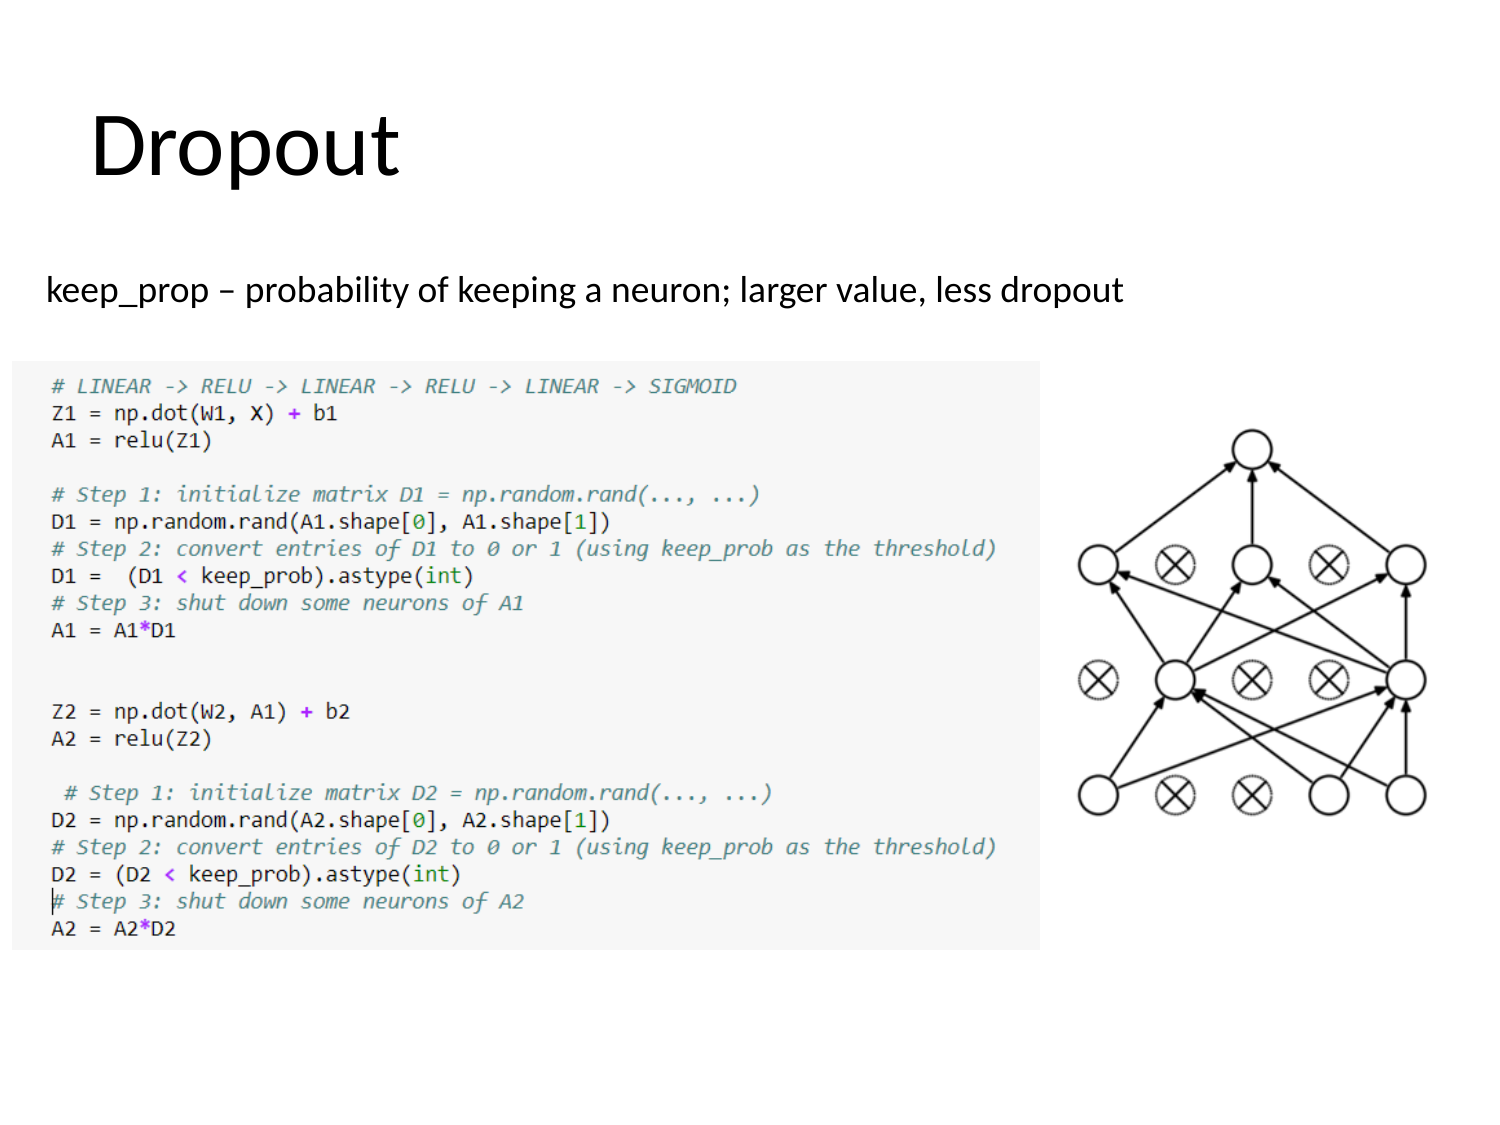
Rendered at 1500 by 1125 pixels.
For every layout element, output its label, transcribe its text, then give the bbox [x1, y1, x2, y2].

text_box keep_prop – probability of keeping a neuron; larger value, less dropout [31, 257, 1141, 317]
title Dropout [75, 45, 1425, 233]
picture [12, 360, 1474, 951]
